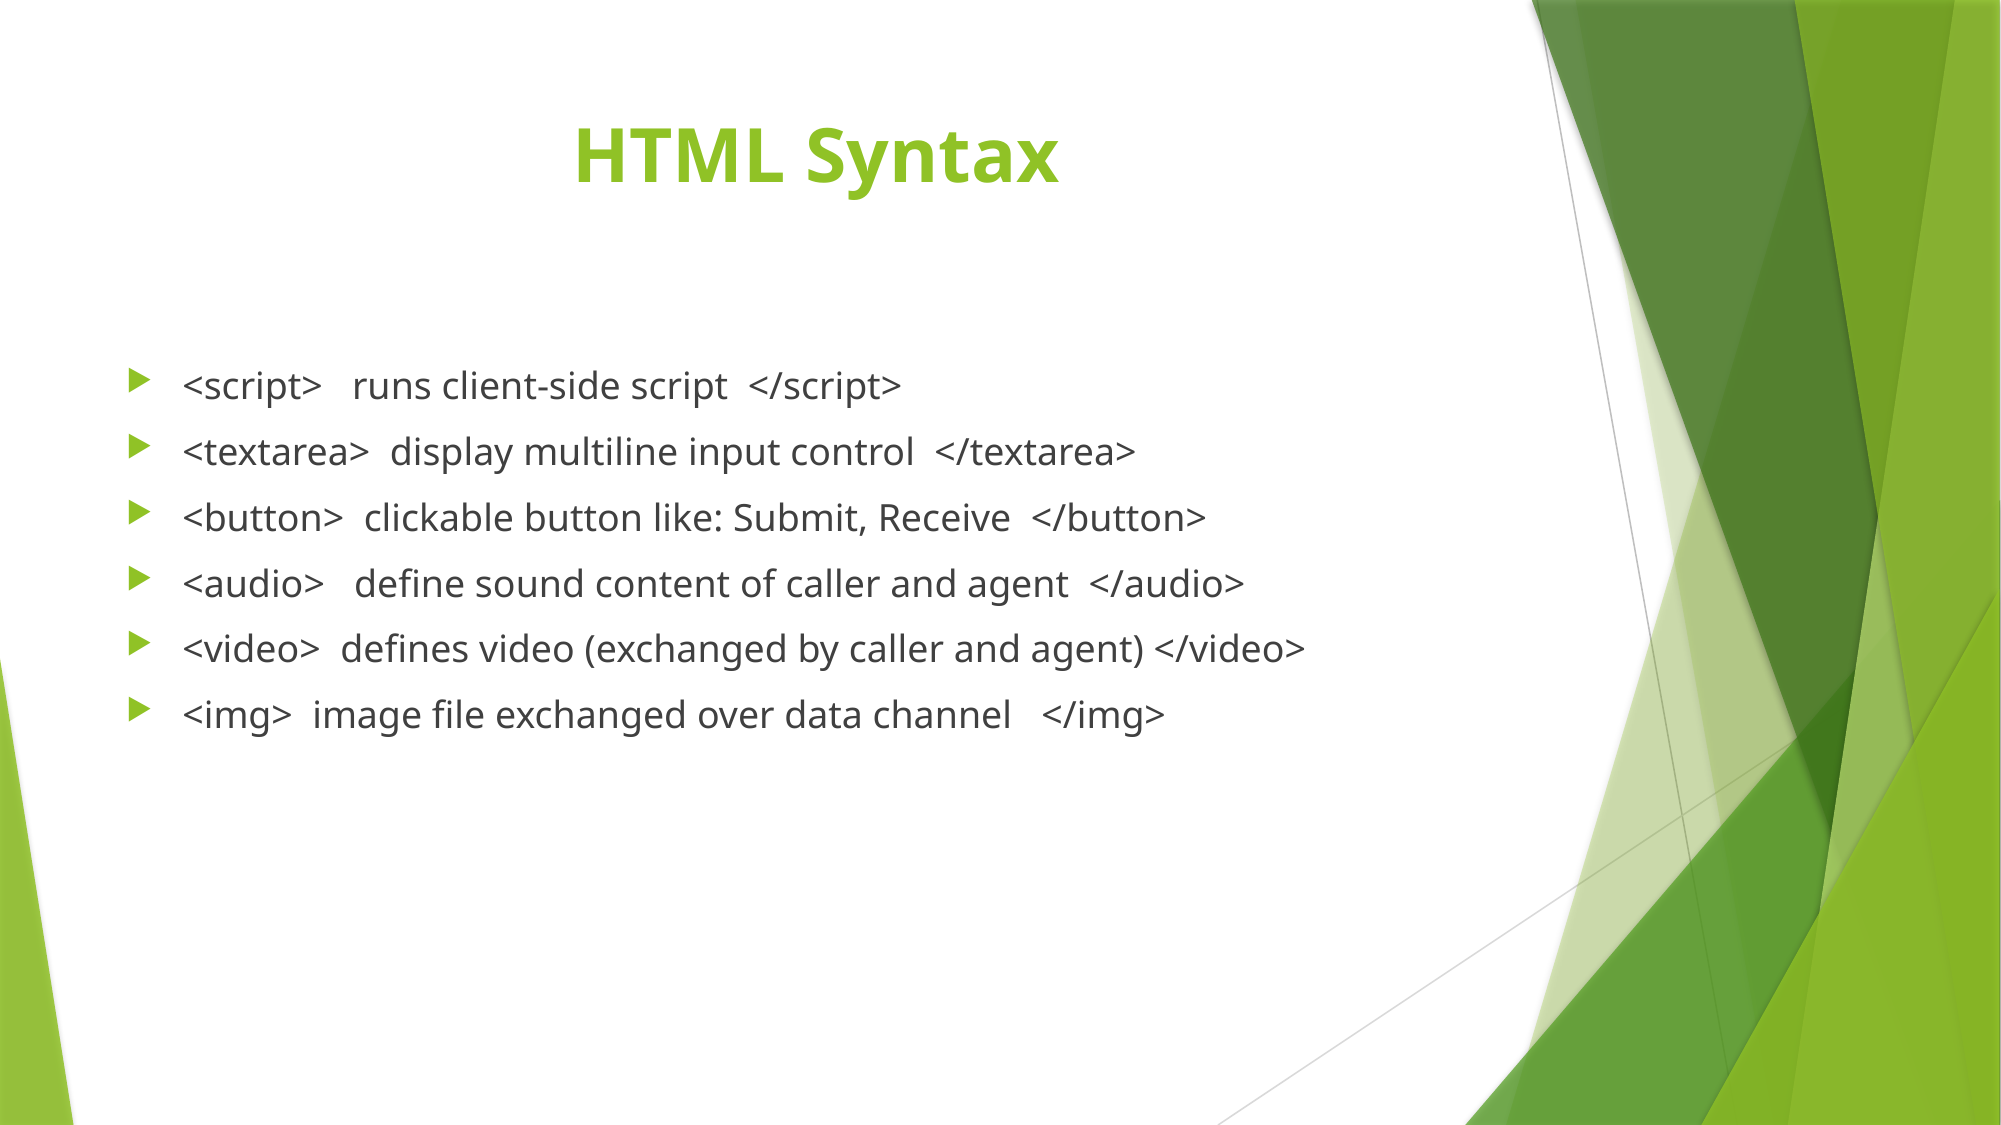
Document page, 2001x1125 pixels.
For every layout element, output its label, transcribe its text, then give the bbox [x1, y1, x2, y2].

list <script> runs client-side script </script> <textarea> display multiline input control </textarea> <button> clickable button like: Submit, Receive </button> <audio> define sound content of caller and agent </audio> <video> defines video (exchanged by caller and agent) </video> <img> image file exchanged over data channel </img> [111, 354, 1522, 992]
title HTML Syntax [111, 99, 1522, 317]
